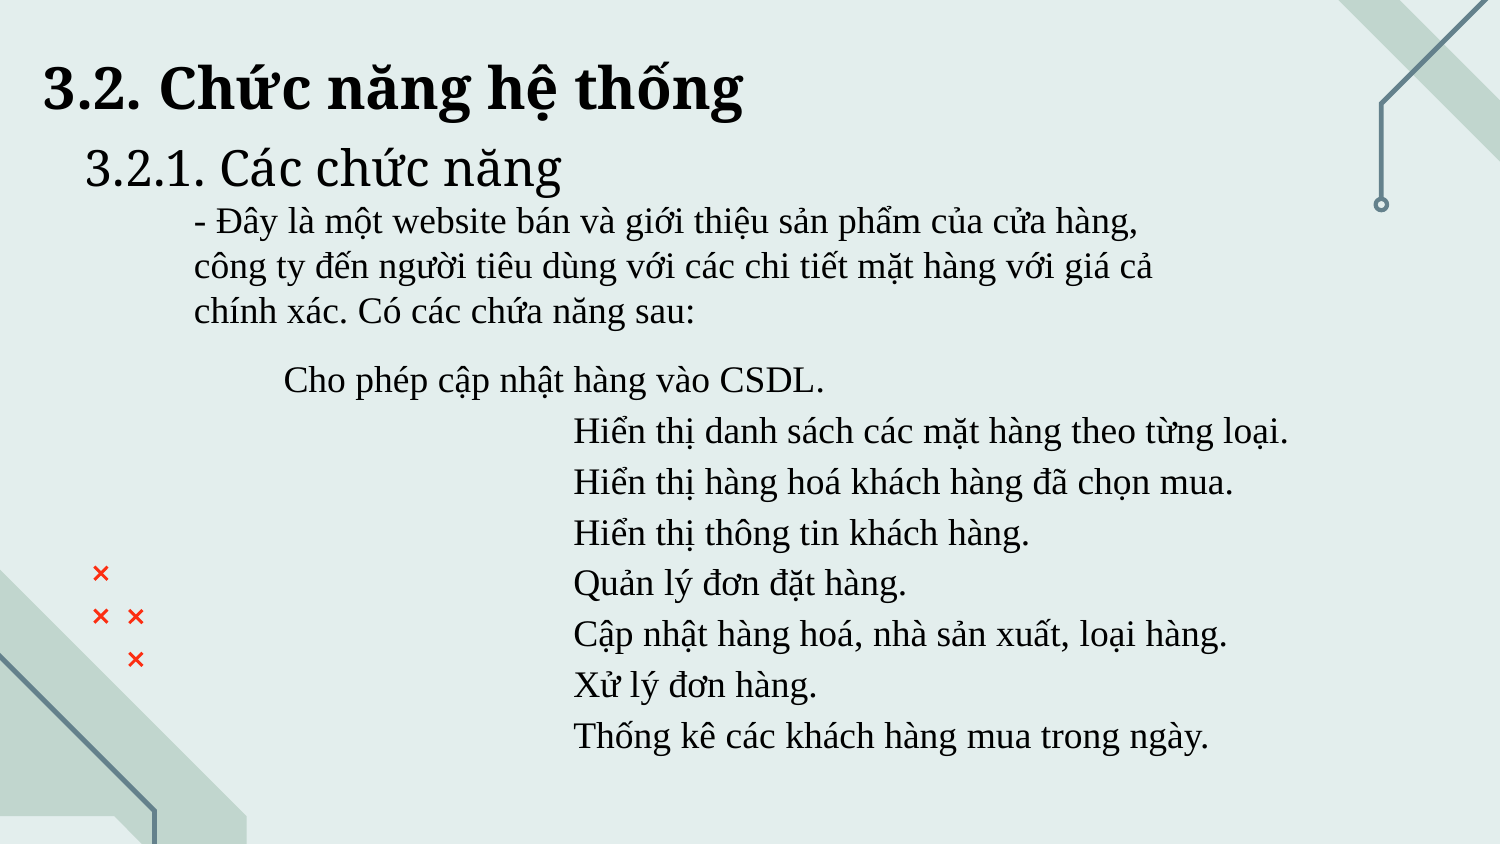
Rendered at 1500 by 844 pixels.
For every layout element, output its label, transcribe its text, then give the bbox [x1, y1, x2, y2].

text_box 3.2.1. Các chức năng [70, 129, 606, 204]
text_box Cho phép cập nhật hàng vào CSDL. Hiển thị danh sách các mặt hàng theo từng loại. Hiển thị hàng hoá khách hàng đã chọn mua. Hiển thị thông tin khách hàng. Quản lý đơn đặt hàng. Cập nhật hàng hoá, nhà sản xuất, loại hàng. Xử lý đơn hàng. Thống kê các khách hàng mua trong ngày. [193, 358, 1325, 763]
text_box - Đây là một website bán và giới thiệu sản phẩm của cửa hàng, công ty đến người tiêu dùng với các chi tiết mặt hàng với giá cả chính xác. Có các chứa năng sau: [179, 188, 1224, 339]
text_box 3.2. Chức năng hệ thống [28, 43, 844, 129]
